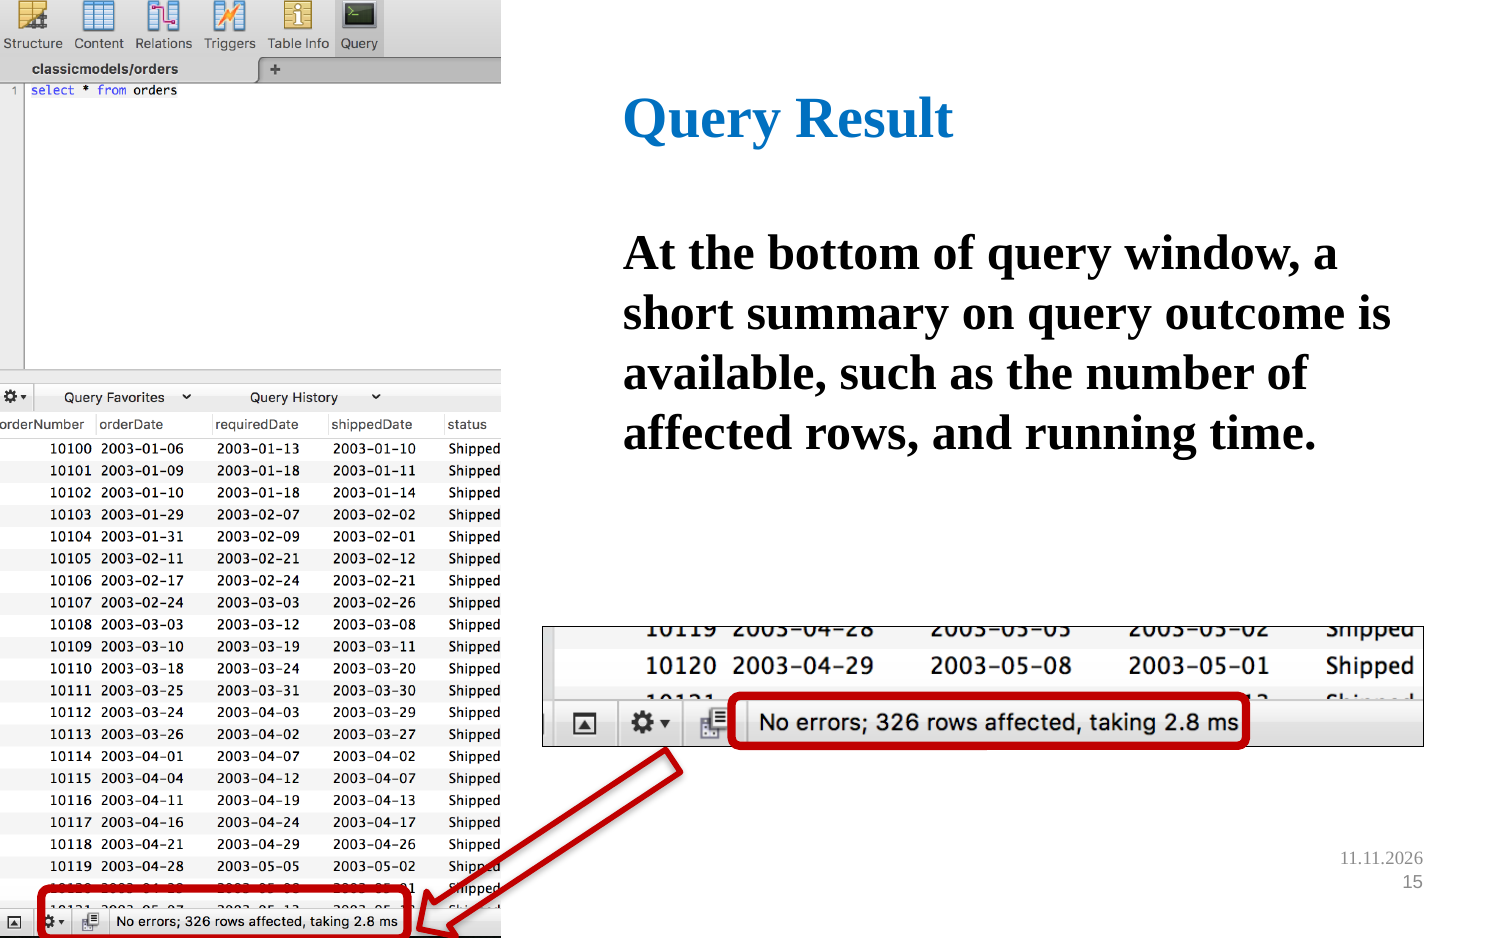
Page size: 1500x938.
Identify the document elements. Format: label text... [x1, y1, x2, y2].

picture [0, 0, 501, 938]
slide_number 15 [829, 870, 1424, 893]
picture [541, 625, 1424, 748]
text_box Query Result At the bottom of query window, a short summary on query outcome is available, such as the number of affected rows, and running time. [608, 71, 1420, 467]
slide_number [829, 844, 1424, 870]
text_box [505, 755, 682, 890]
